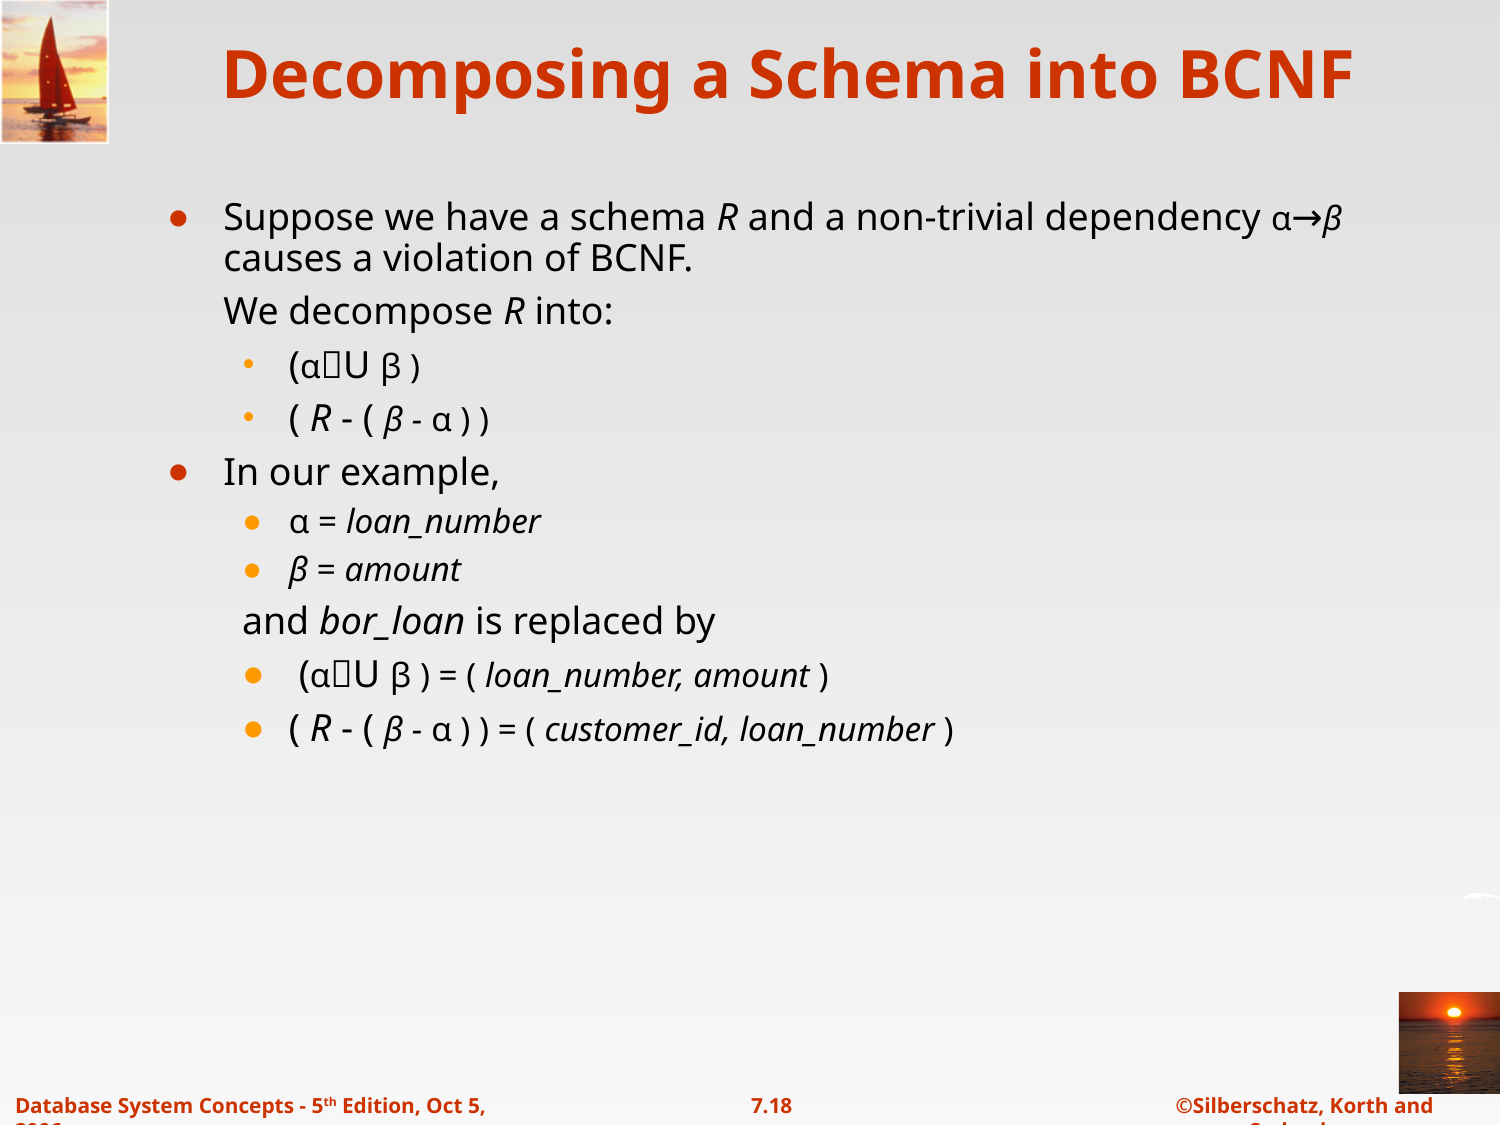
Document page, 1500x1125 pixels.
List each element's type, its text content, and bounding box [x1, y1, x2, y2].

picture [0, 0, 109, 144]
picture [1398, 992, 1500, 1094]
title Decomposing a Schema into BCNF [126, 19, 1451, 120]
list Suppose we have a schema R and a non-trivial dependency α→β causes a violation of BCNF. We decompose R into: (αU β ) ( R - ( β - α ) ) In our example, α = loan_number β = amount and bor_loan is replaced by (αU β ) = ( loan_number, amount ) ( R - ( β - α ) ) = ( customer_id, loan_number ) [152, 190, 1469, 1068]
